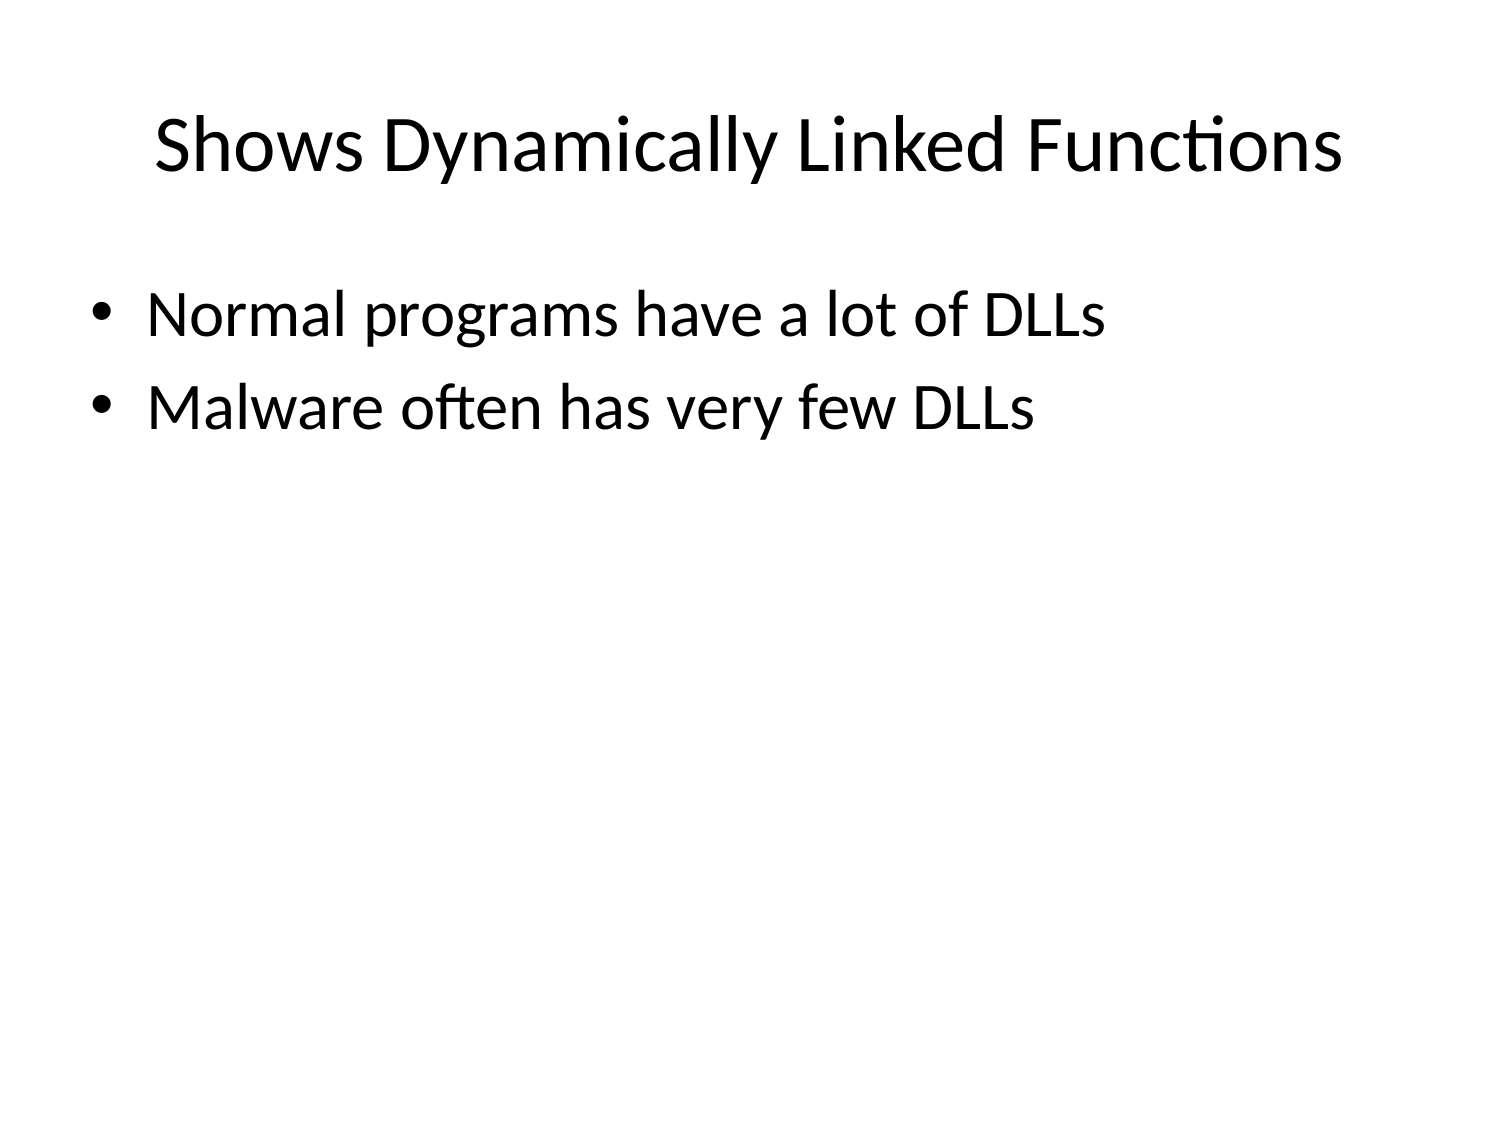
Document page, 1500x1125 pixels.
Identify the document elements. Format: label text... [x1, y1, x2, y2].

title Shows Dynamically Linked Functions [75, 45, 1425, 233]
list Normal programs have a lot of DLLs Malware often has very few DLLs [75, 262, 1425, 1005]
